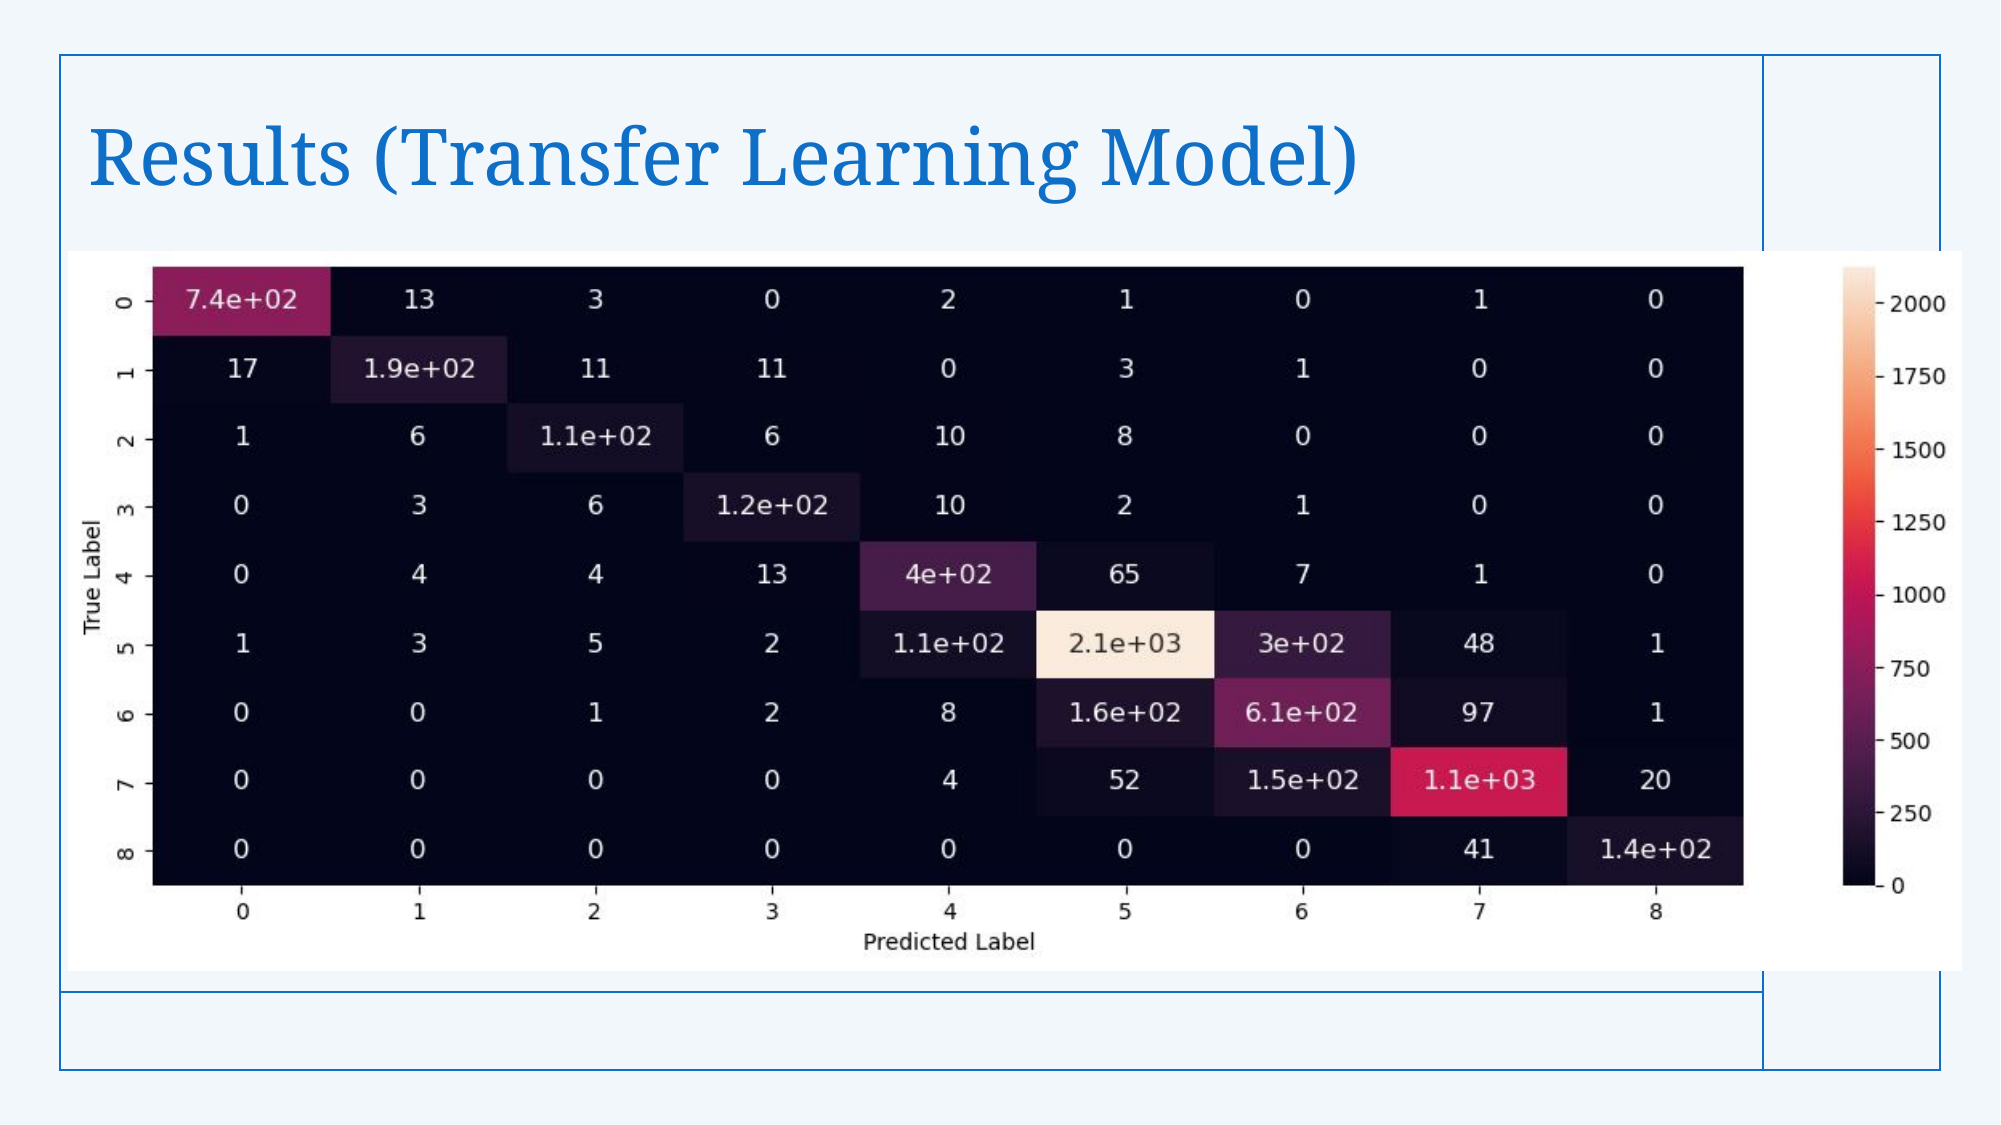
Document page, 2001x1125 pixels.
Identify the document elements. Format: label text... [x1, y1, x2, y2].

list [68, 971, 1932, 1000]
picture [68, 251, 1962, 971]
title Results (Transfer Learning Model) [68, 97, 1932, 223]
